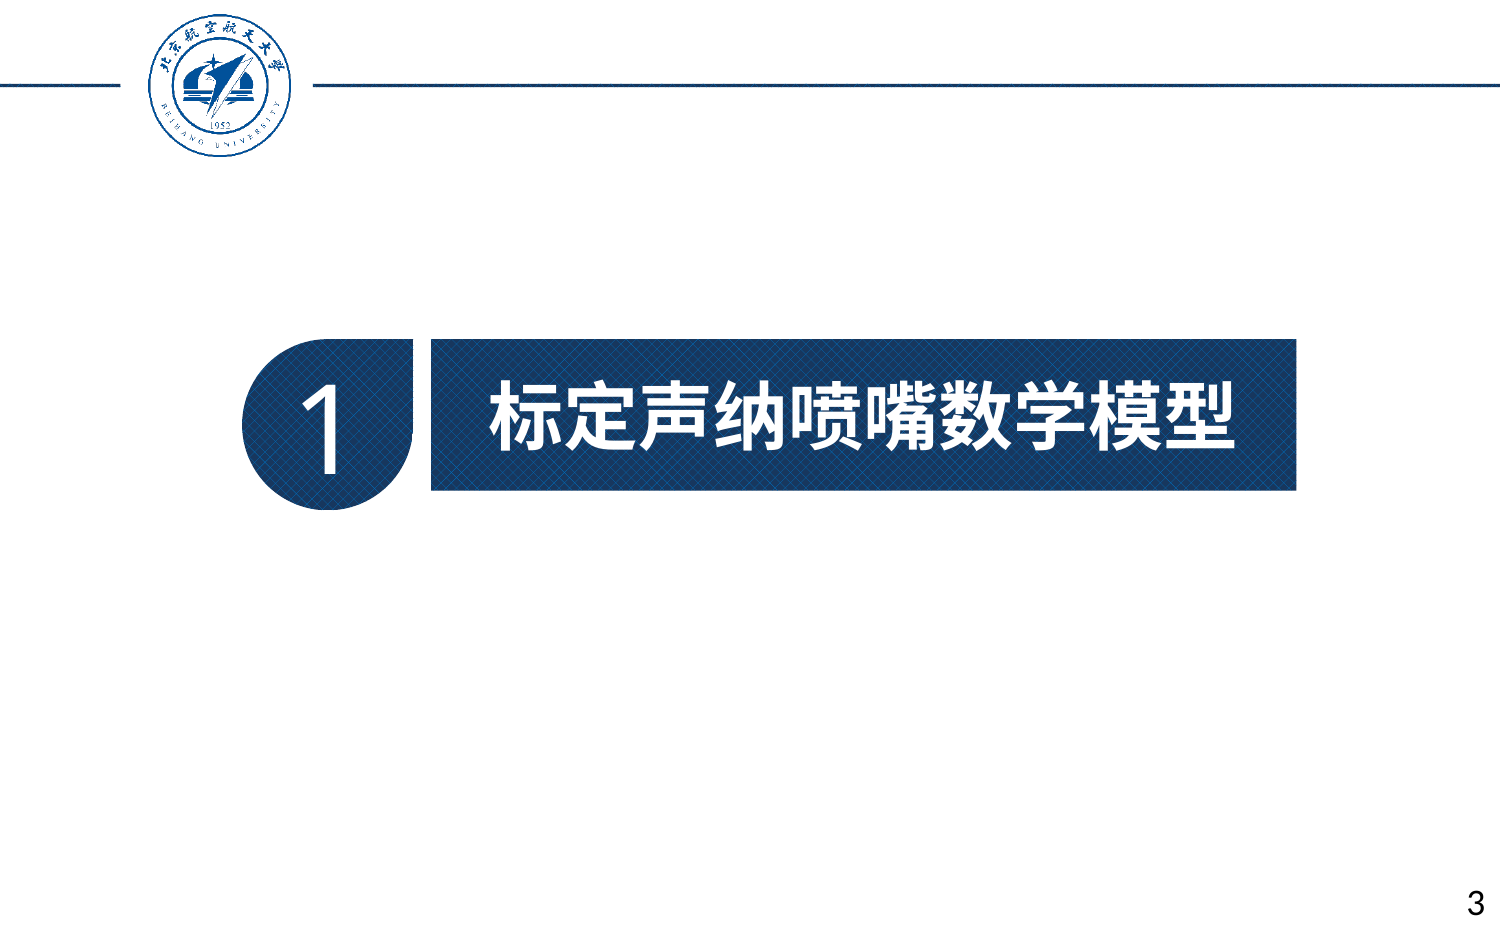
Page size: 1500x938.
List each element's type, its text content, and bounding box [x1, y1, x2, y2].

picture [148, 14, 291, 157]
text_box 标定声纳喷嘴数学模型 [448, 361, 1279, 467]
text_box 3 [1149, 870, 1500, 921]
text_box [429, 337, 1299, 493]
text_box 1 [239, 337, 416, 513]
